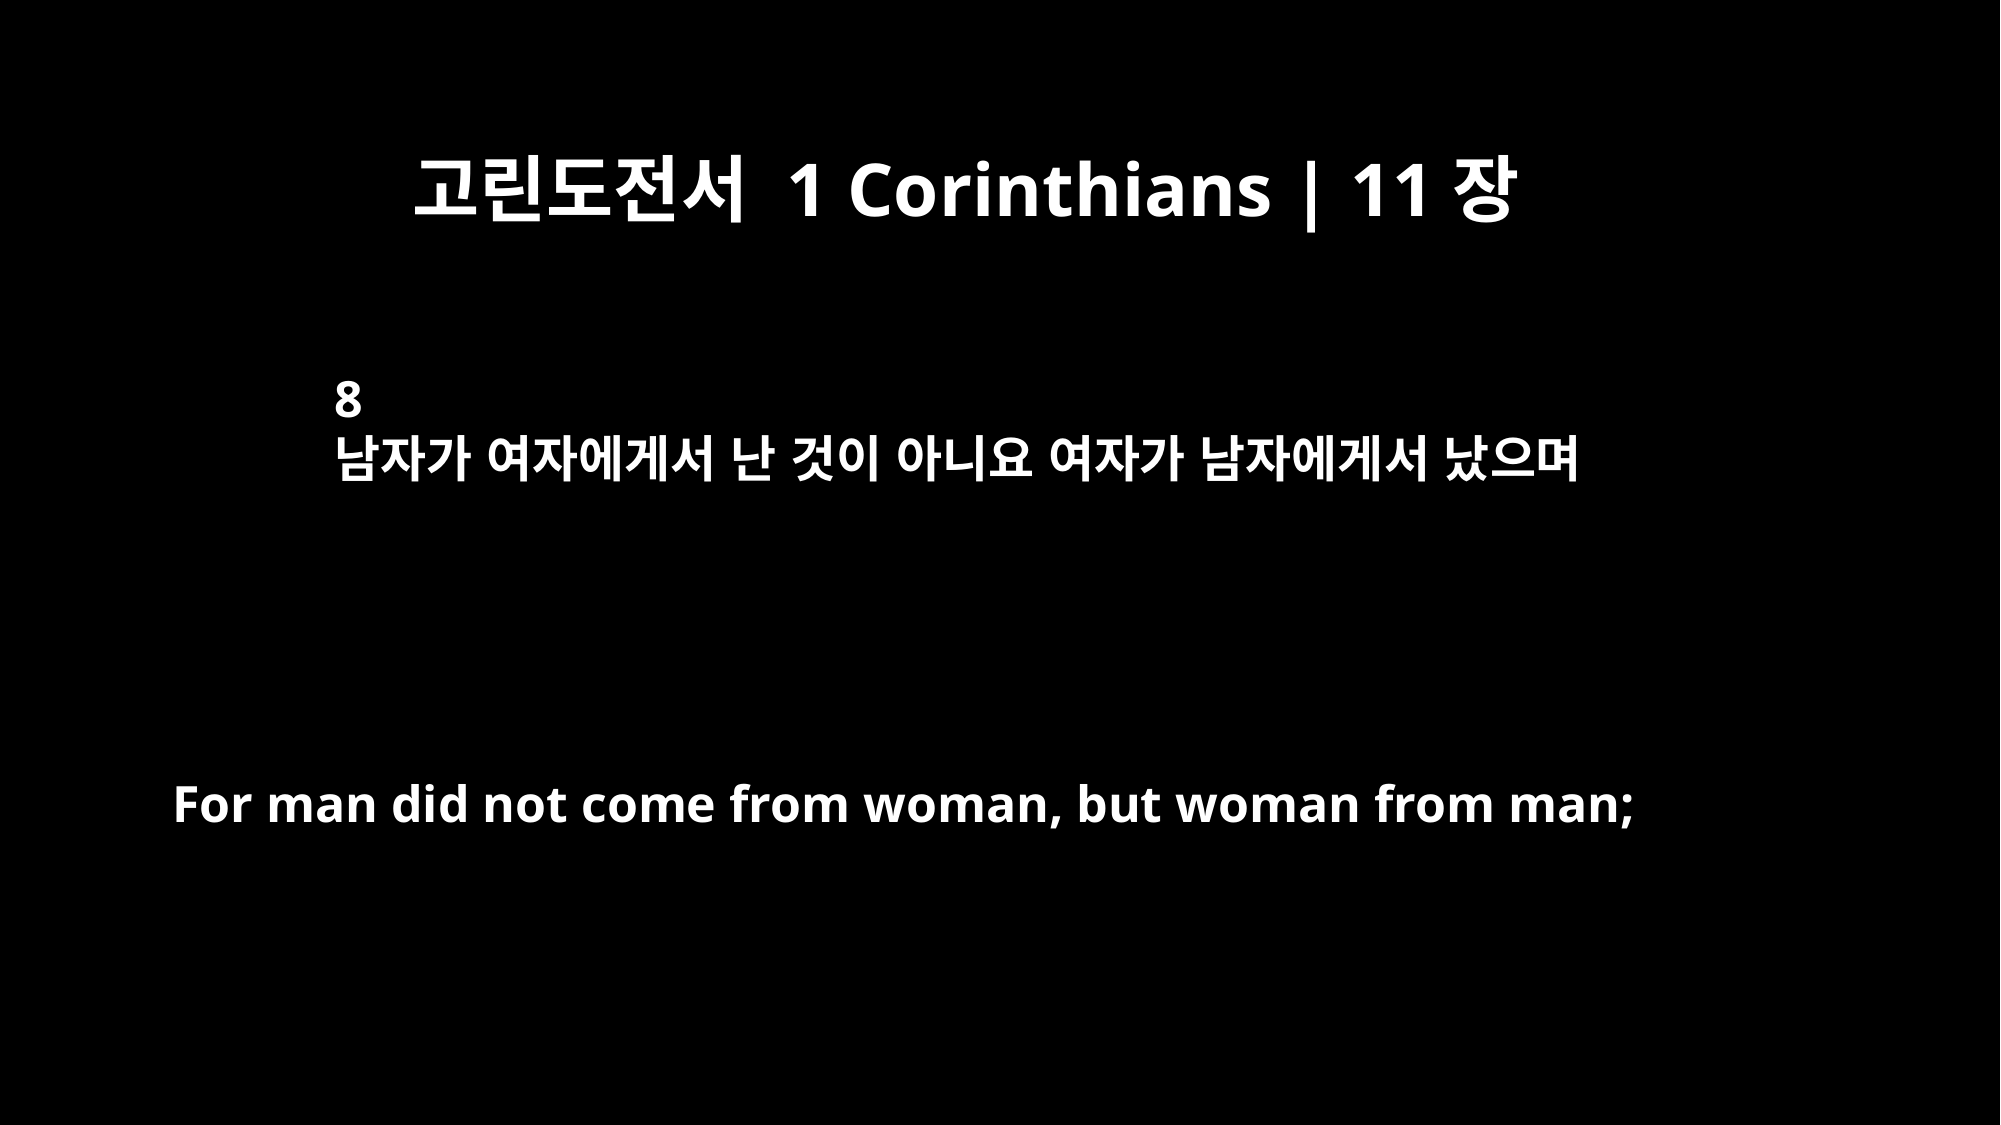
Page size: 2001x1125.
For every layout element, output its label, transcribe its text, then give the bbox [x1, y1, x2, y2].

text_box 고린도전서 1 Corinthians | 11장 [397, 136, 1535, 239]
text_box For man did not come from woman, but woman from man; [157, 764, 1651, 840]
text_box 8 남자가 여자에게서 난 것이 아니요 여자가 남자에게서 났으며 [319, 359, 1598, 495]
